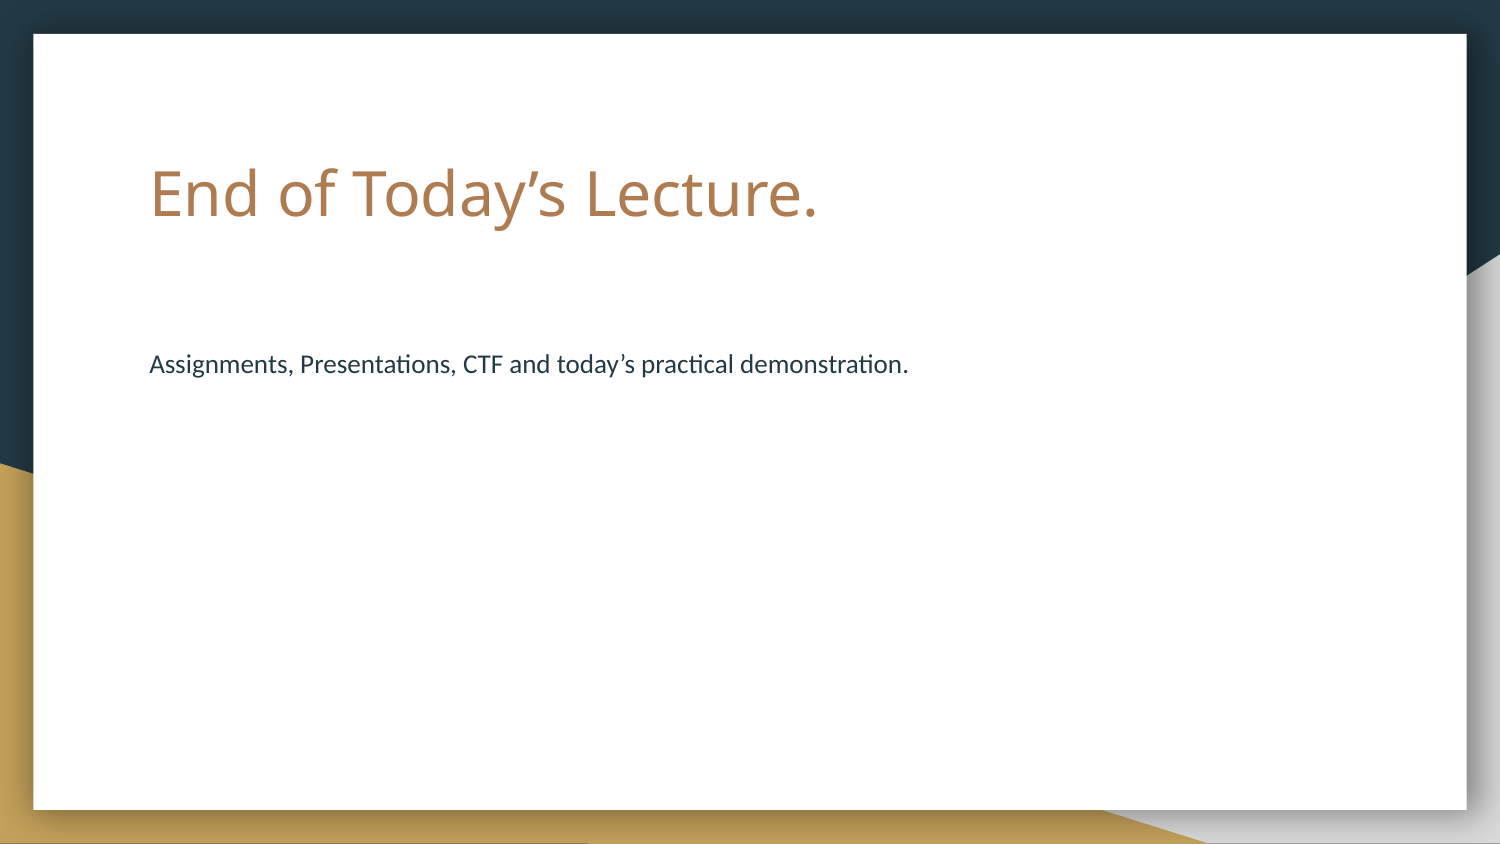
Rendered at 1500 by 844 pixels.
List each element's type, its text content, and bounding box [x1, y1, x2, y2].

title End of Today’s Lecture. [134, 138, 1366, 296]
list Assignments, Presentations, CTF and today’s practical demonstration. [134, 326, 1366, 729]
